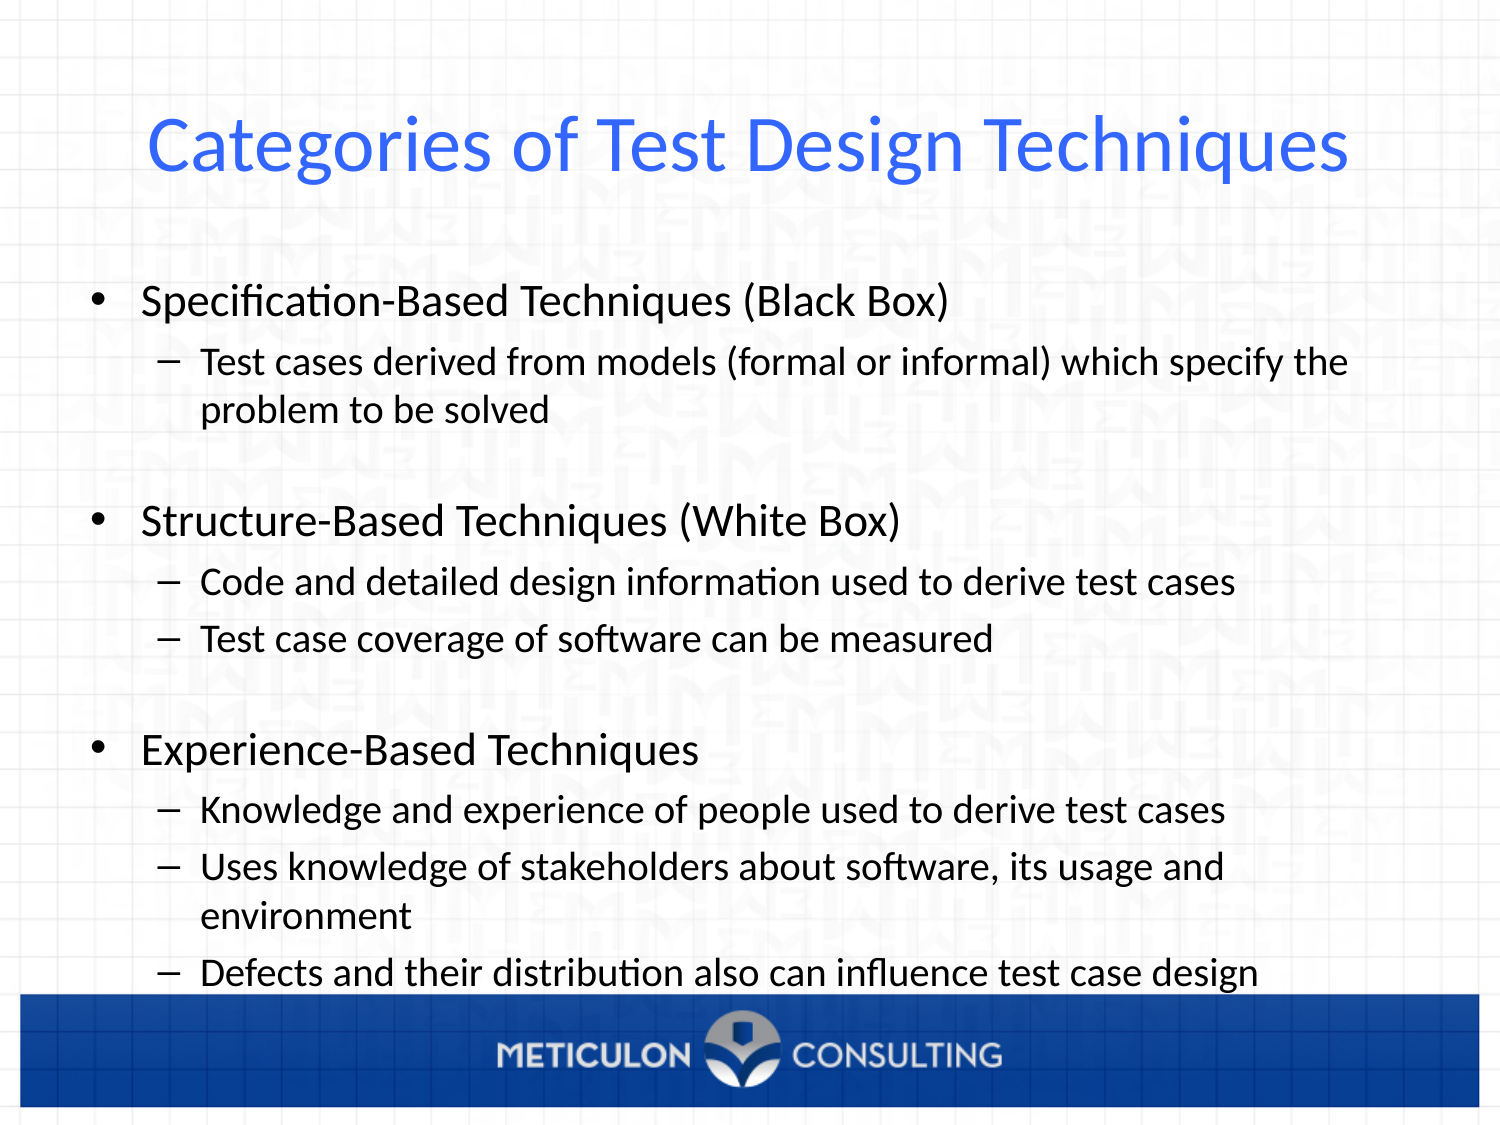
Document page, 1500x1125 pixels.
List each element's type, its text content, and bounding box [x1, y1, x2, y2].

picture [0, 0, 1500, 1125]
title Categories of Test Design Techniques [75, 45, 1425, 233]
list Specification-Based Techniques (Black Box) Test cases derived from models (formal or informal) which specify the problem to be solved Structure-Based Techniques (White Box) Code and detailed design information used to derive test cases Test case coverage of software can be measured Experience-Based Techniques Knowledge and experience of people used to derive test cases Uses knowledge of stakeholders about software, its usage and environment Defects and their distribution also can influence test case design [75, 262, 1425, 1005]
